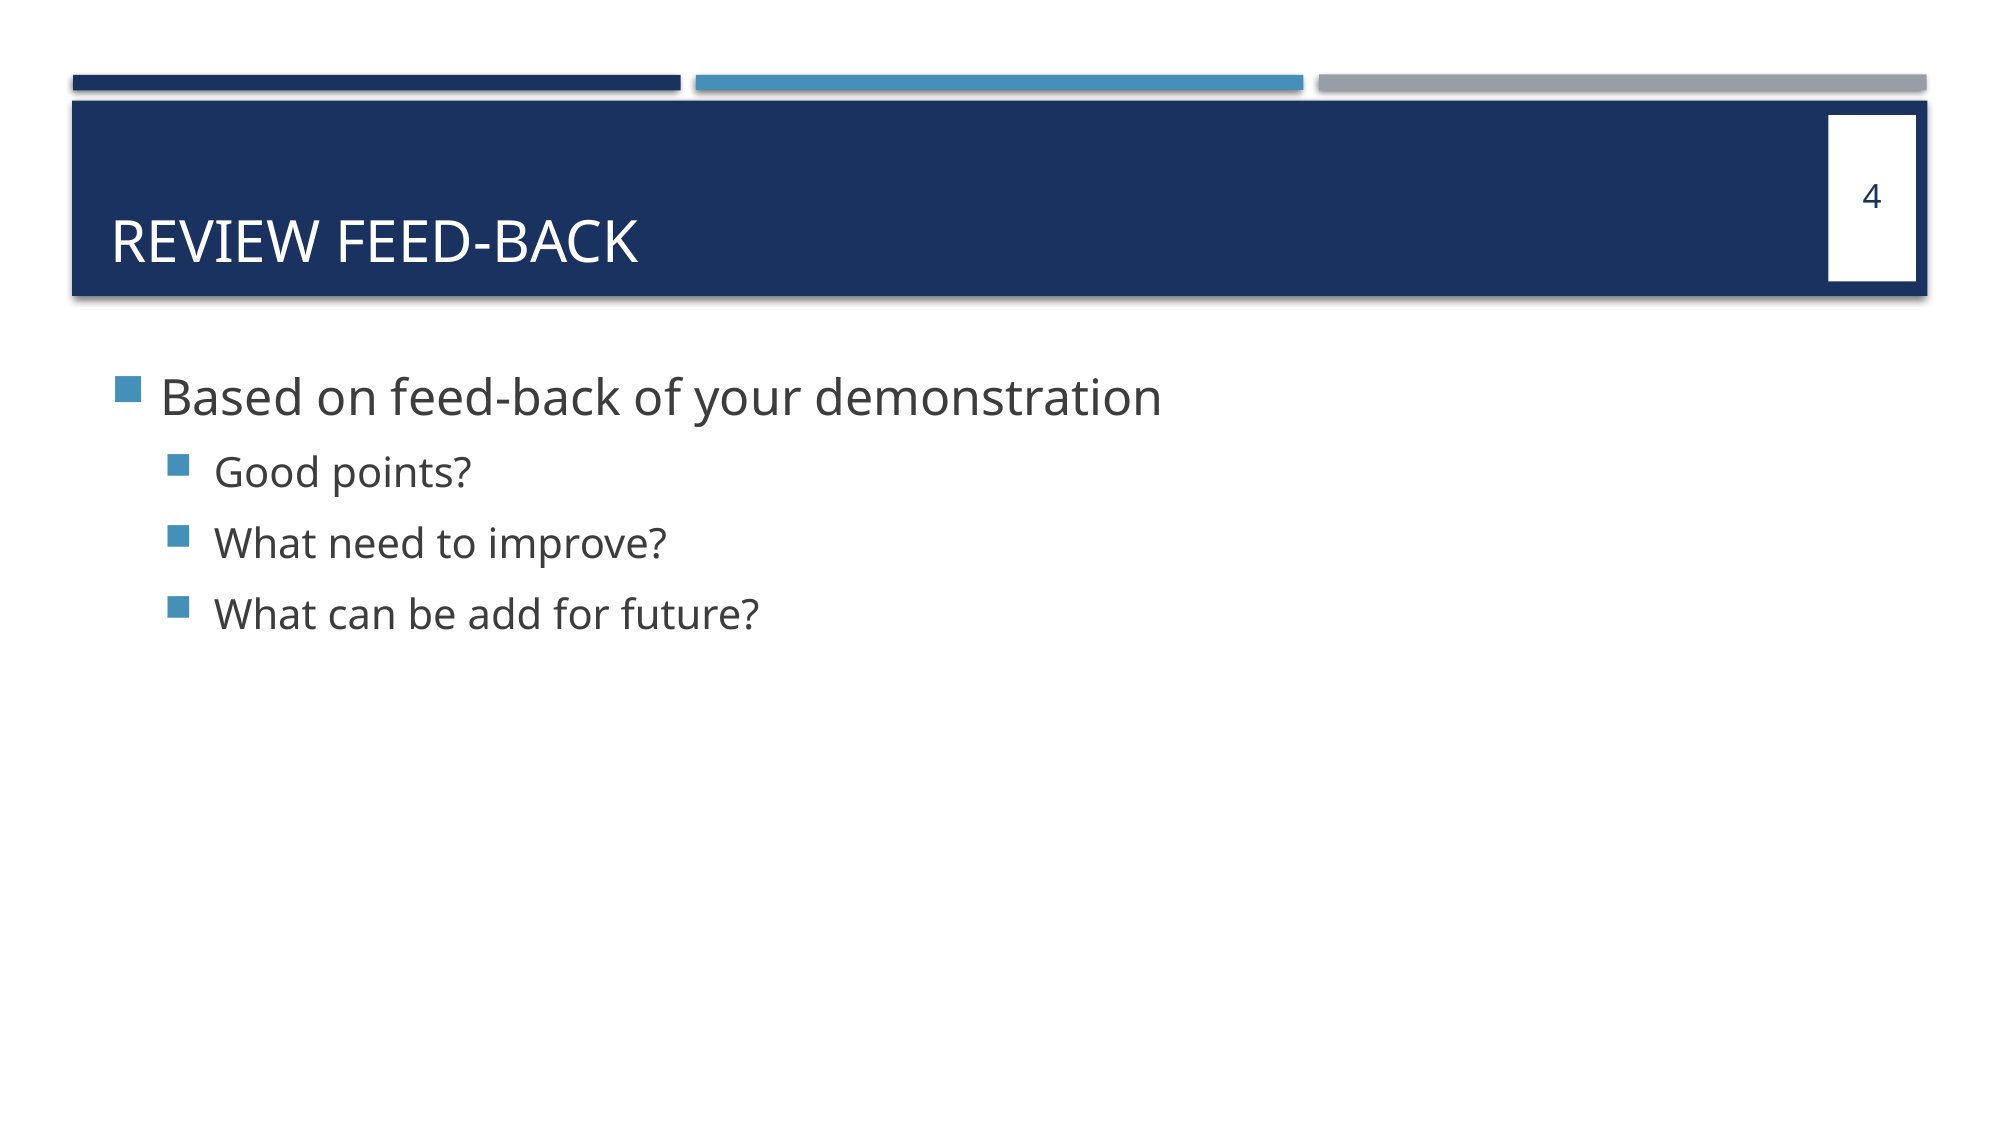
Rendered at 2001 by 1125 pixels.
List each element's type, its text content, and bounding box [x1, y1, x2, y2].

slide_number 4 [1828, 115, 1916, 282]
title Review feed-back [95, 115, 1828, 282]
list Based on feed-back of your demonstration Good points? What need to improve? What can be add for future? [95, 357, 1905, 1046]
